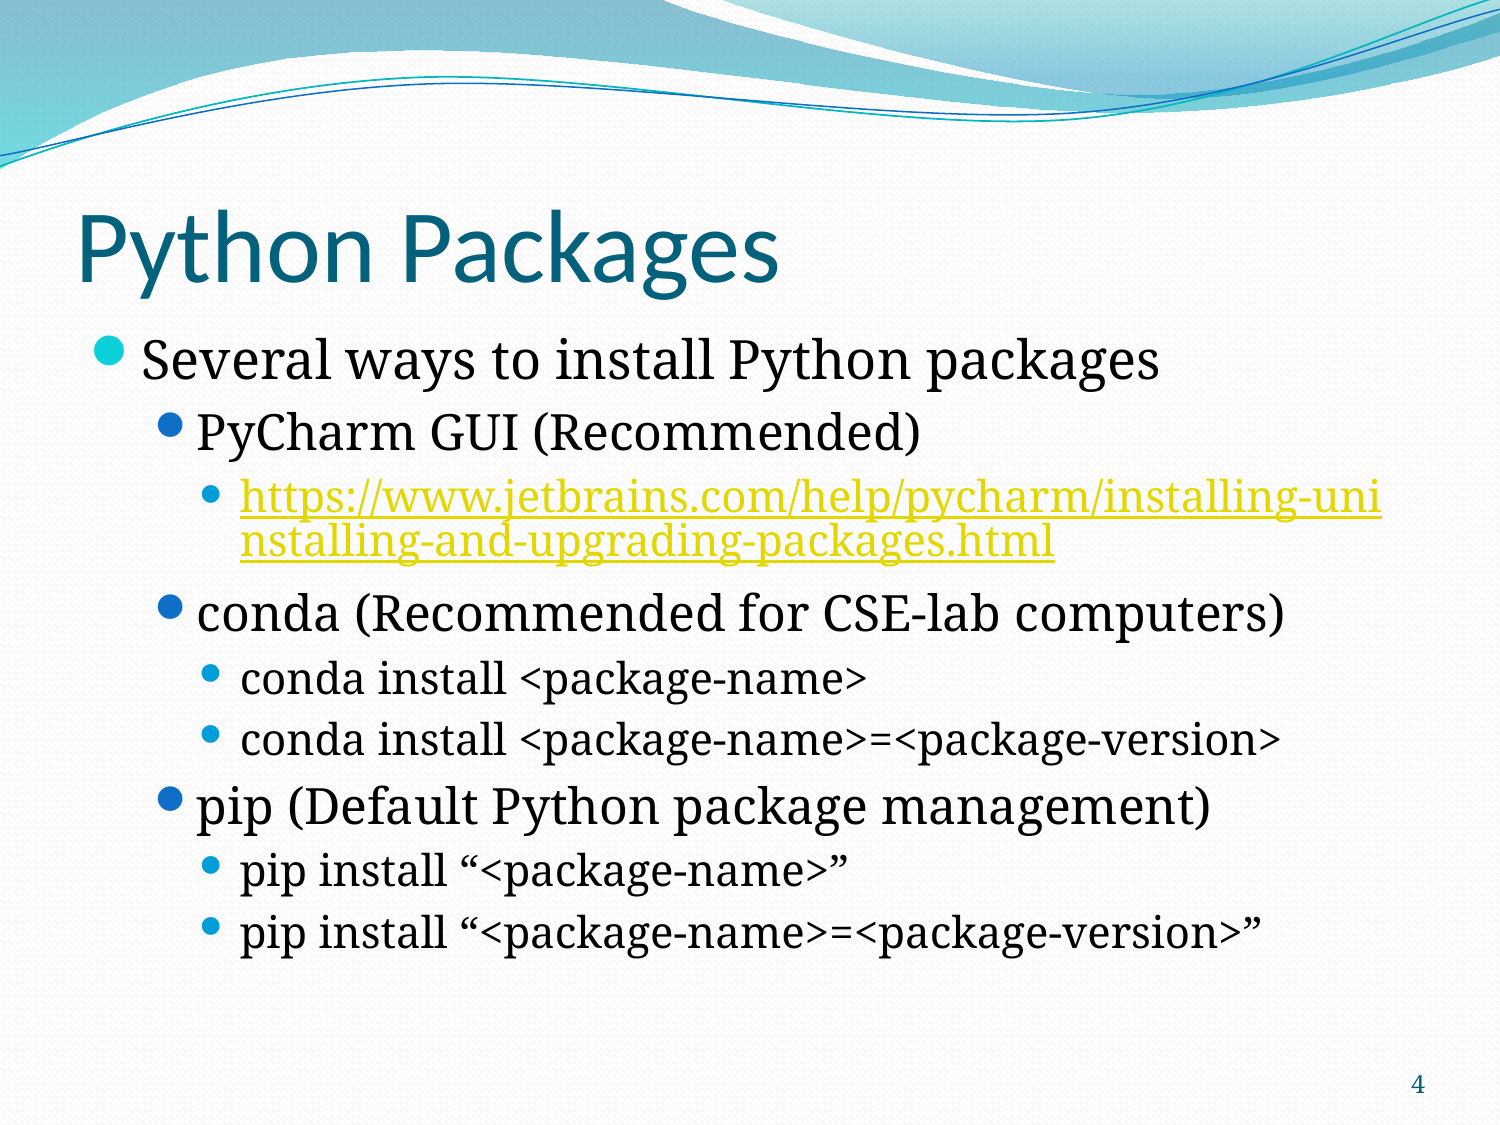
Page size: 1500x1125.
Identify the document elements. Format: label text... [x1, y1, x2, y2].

list Several ways to install Python packages PyCharm GUI (Recommended) https://www.jetbrains.com/help/pycharm/installing-uninstalling-and-upgrading-packages.html conda (Recommended for CSE-lab computers) conda install <package-name> conda install <package-name>=<package-version> pip (Default Python package management) pip install “<package-name>” pip install “<package-name>=<package-version>” [75, 317, 1425, 1038]
slide_number 4 [1299, 1042, 1425, 1103]
title Python Packages [75, 115, 1425, 303]
